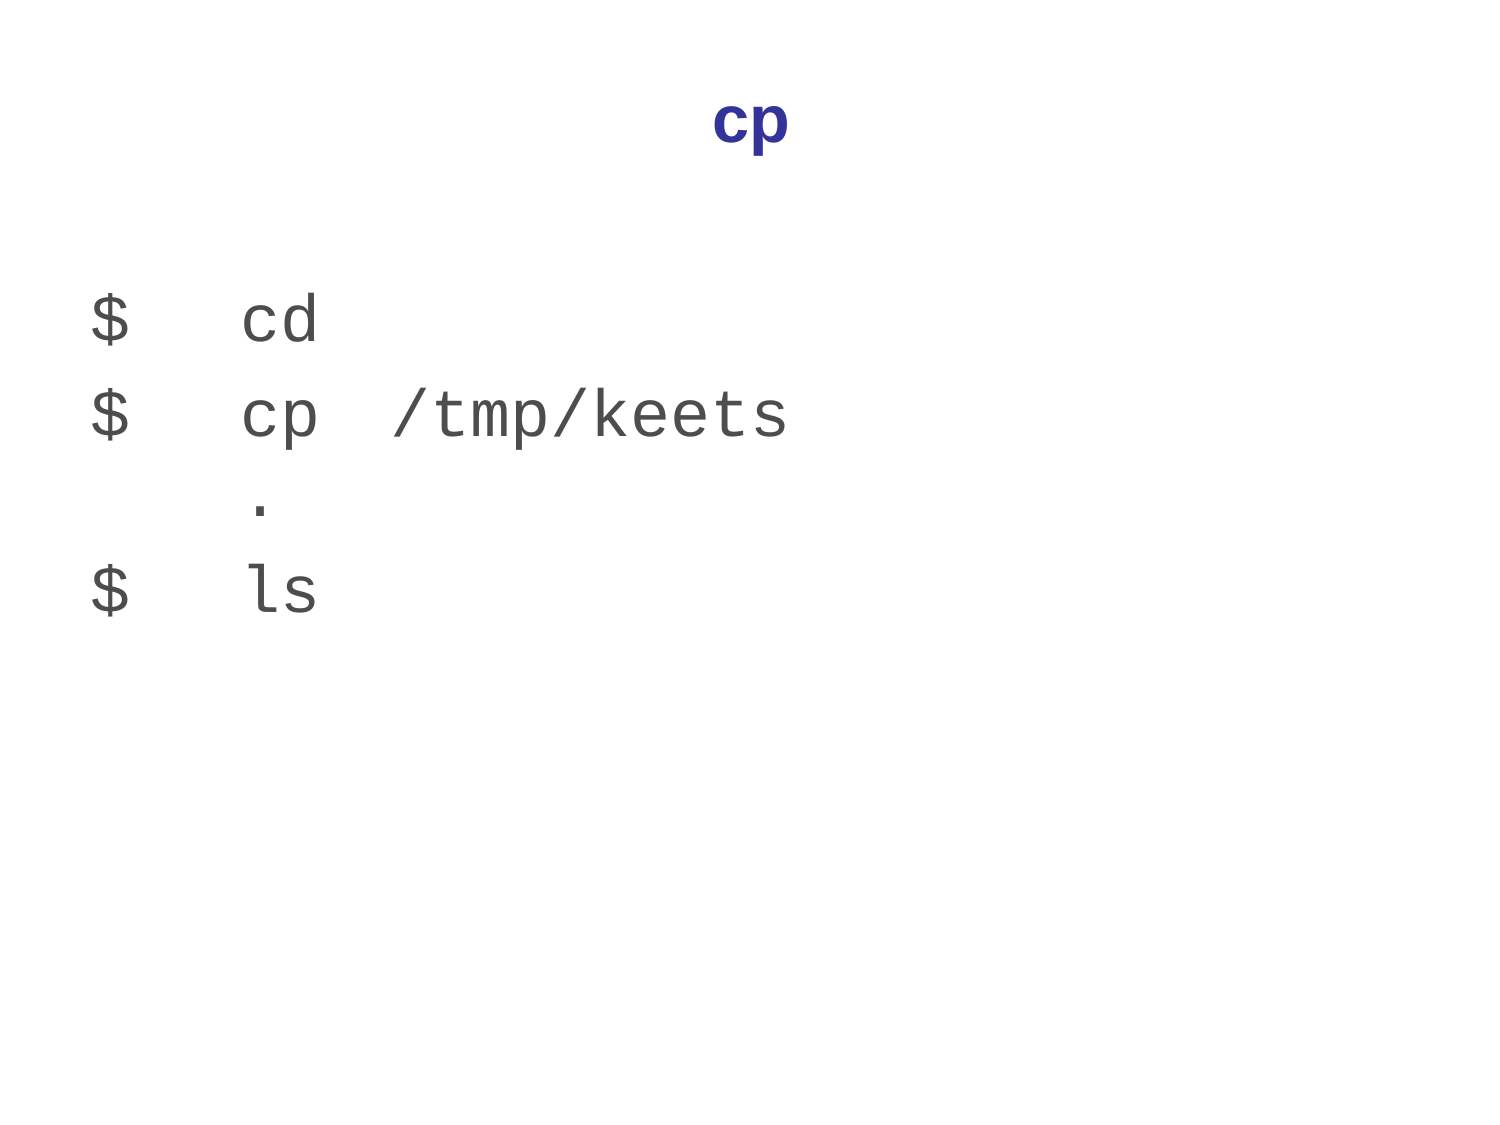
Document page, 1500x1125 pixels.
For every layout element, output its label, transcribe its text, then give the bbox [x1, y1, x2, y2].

text_box cp $ cd $ cp /tmp/keets . $ ls [87, 74, 792, 626]
